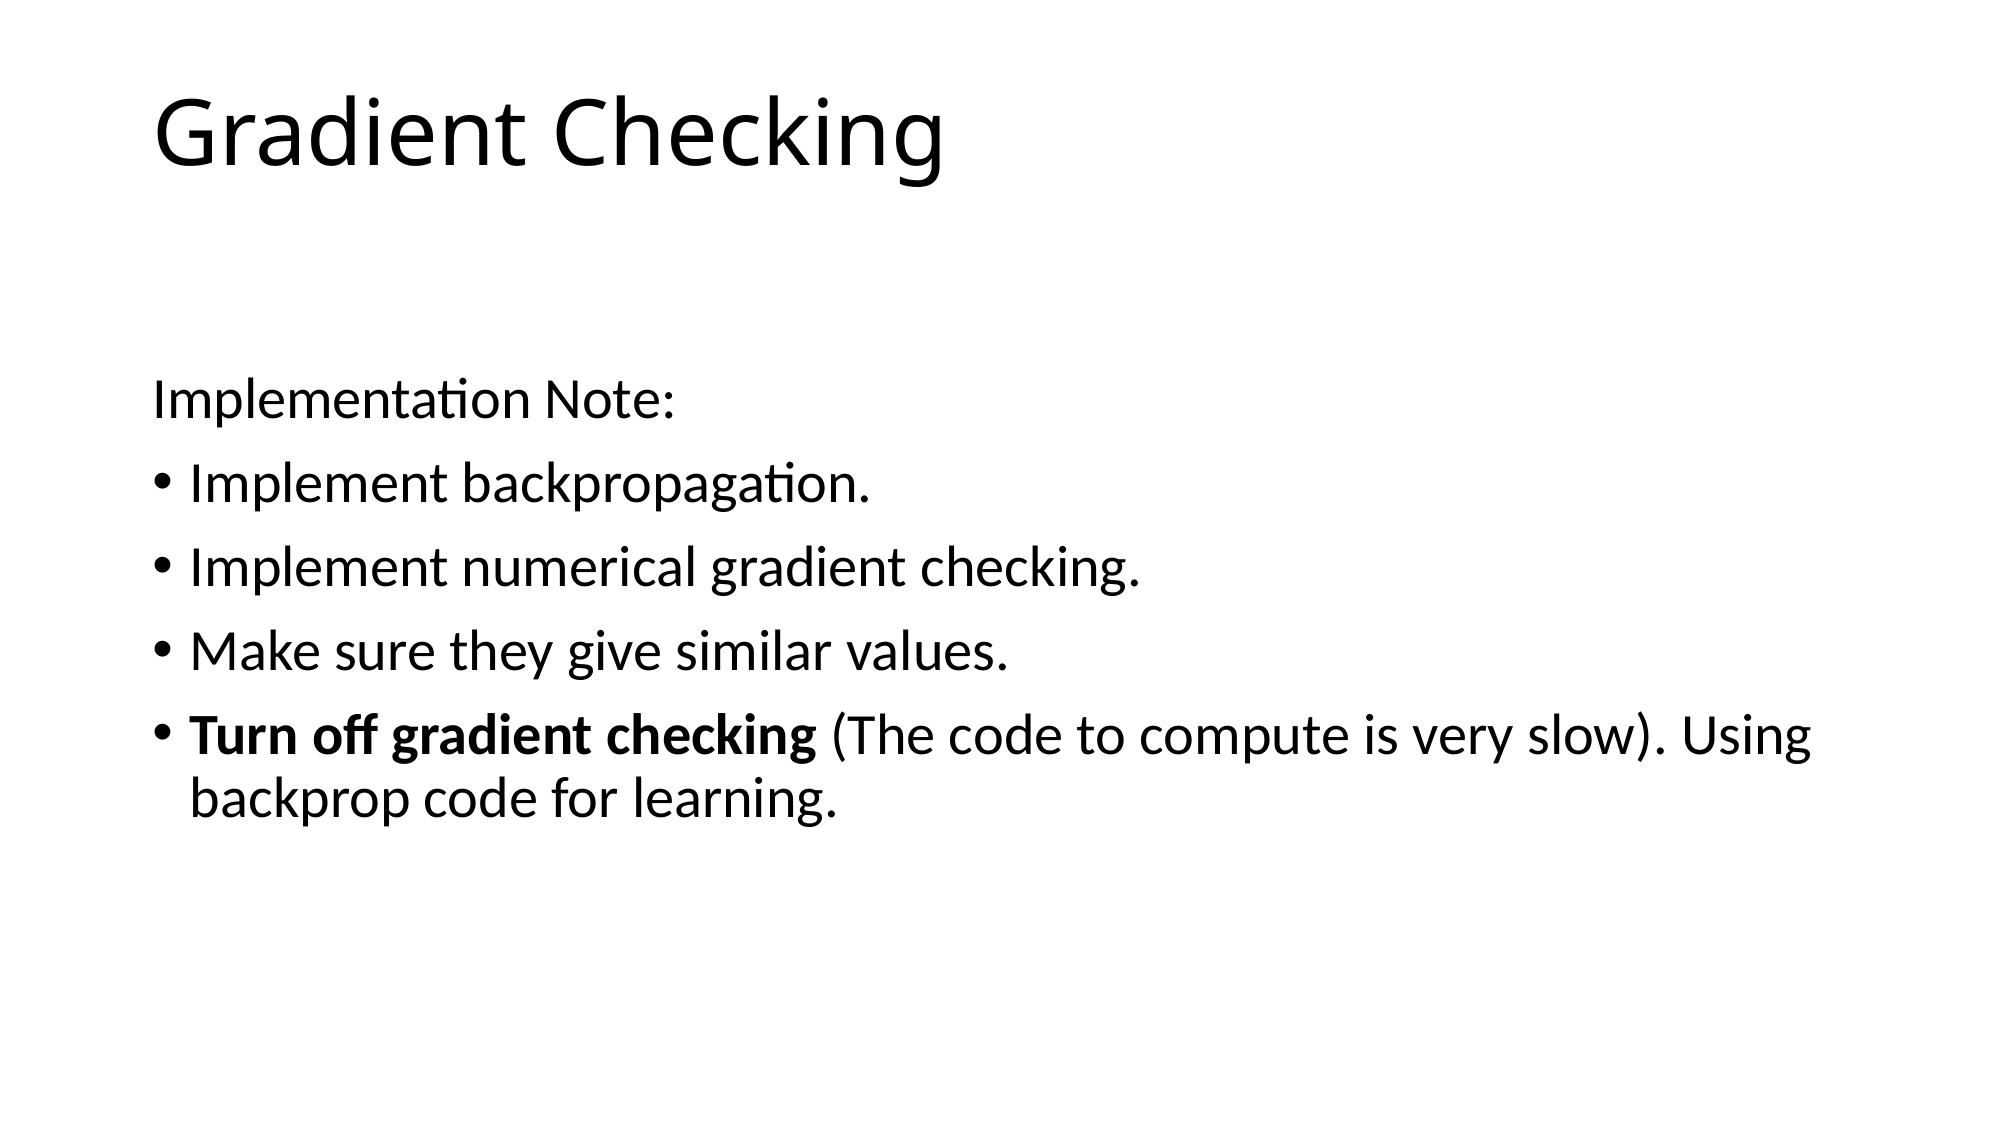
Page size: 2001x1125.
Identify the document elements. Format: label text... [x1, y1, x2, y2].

list Implementation Note: Implement backpropagation. Implement numerical gradient checking. Make sure they give similar values. Turn off gradient checking (The code to compute is very slow). Using backprop code for learning. [137, 212, 1863, 1014]
title Gradient Checking [137, 59, 1863, 212]
